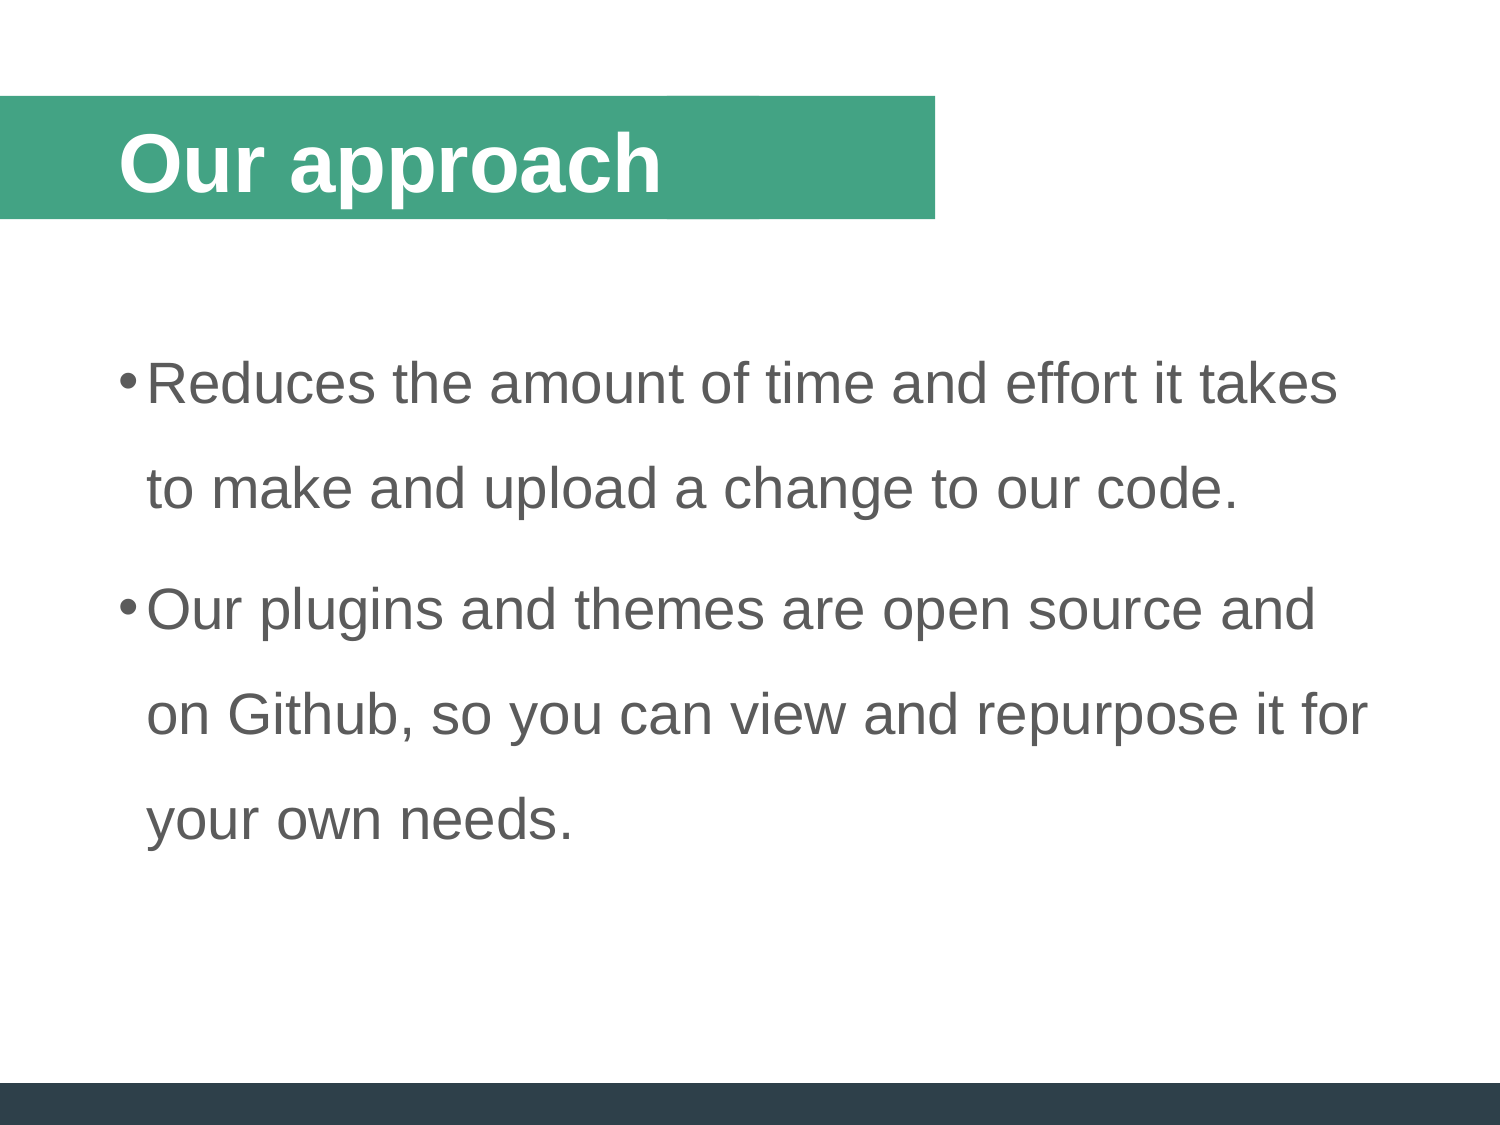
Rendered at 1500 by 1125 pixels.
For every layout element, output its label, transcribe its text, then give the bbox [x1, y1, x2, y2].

list Reduces the amount of time and effort it takes to make and upload a change to our code. Our plugins and themes are open source and on Github, so you can view and repurpose it for your own needs. [103, 303, 1396, 1017]
title Our approach [103, 56, 1397, 274]
